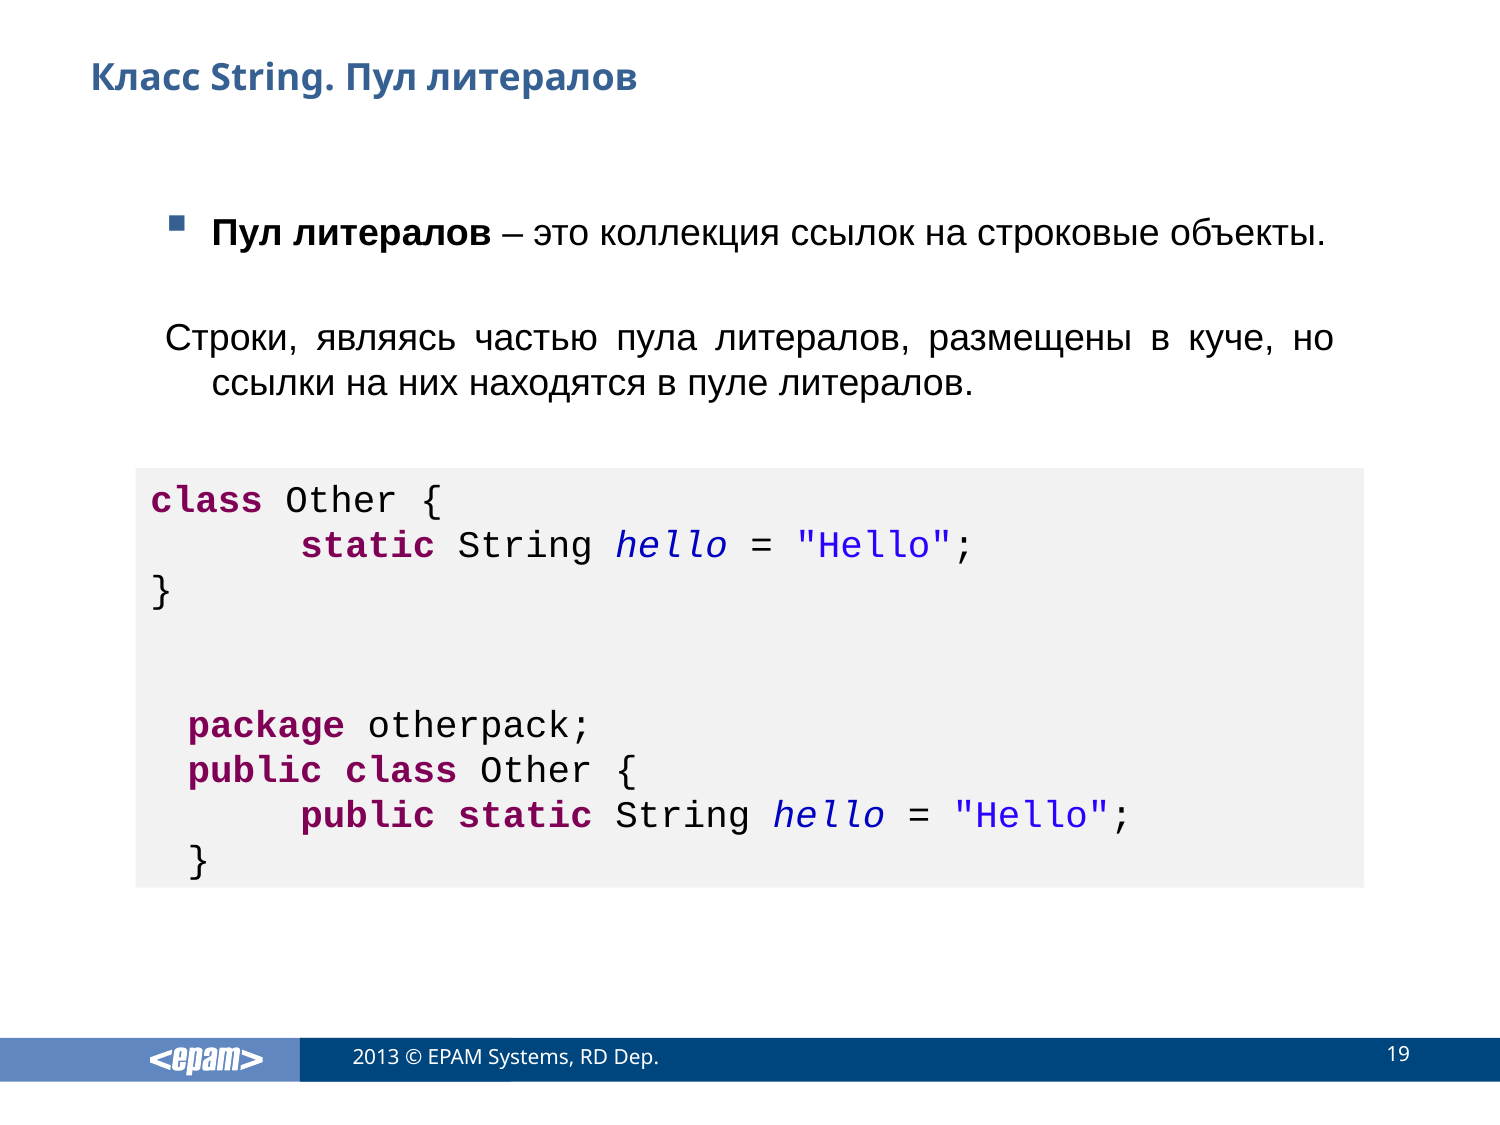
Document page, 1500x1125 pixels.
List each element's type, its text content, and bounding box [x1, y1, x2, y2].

list Пул литералов – это коллекция ссылок на строковые объекты. Строки, являясь частью пула литералов, размещены в куче, но ссылки на них находятся в пуле литералов. [150, 200, 1350, 409]
slide_number 19 [1262, 1025, 1425, 1085]
text_box class Other { static String hello = "Hello"; } package otherpack; public class Other { public static String hello = "Hello"; } [135, 467, 1365, 888]
footer 2013 © EPAM Systems, RD Dep. [337, 1028, 738, 1088]
title Класс String. Пул литералов [75, 45, 1425, 163]
